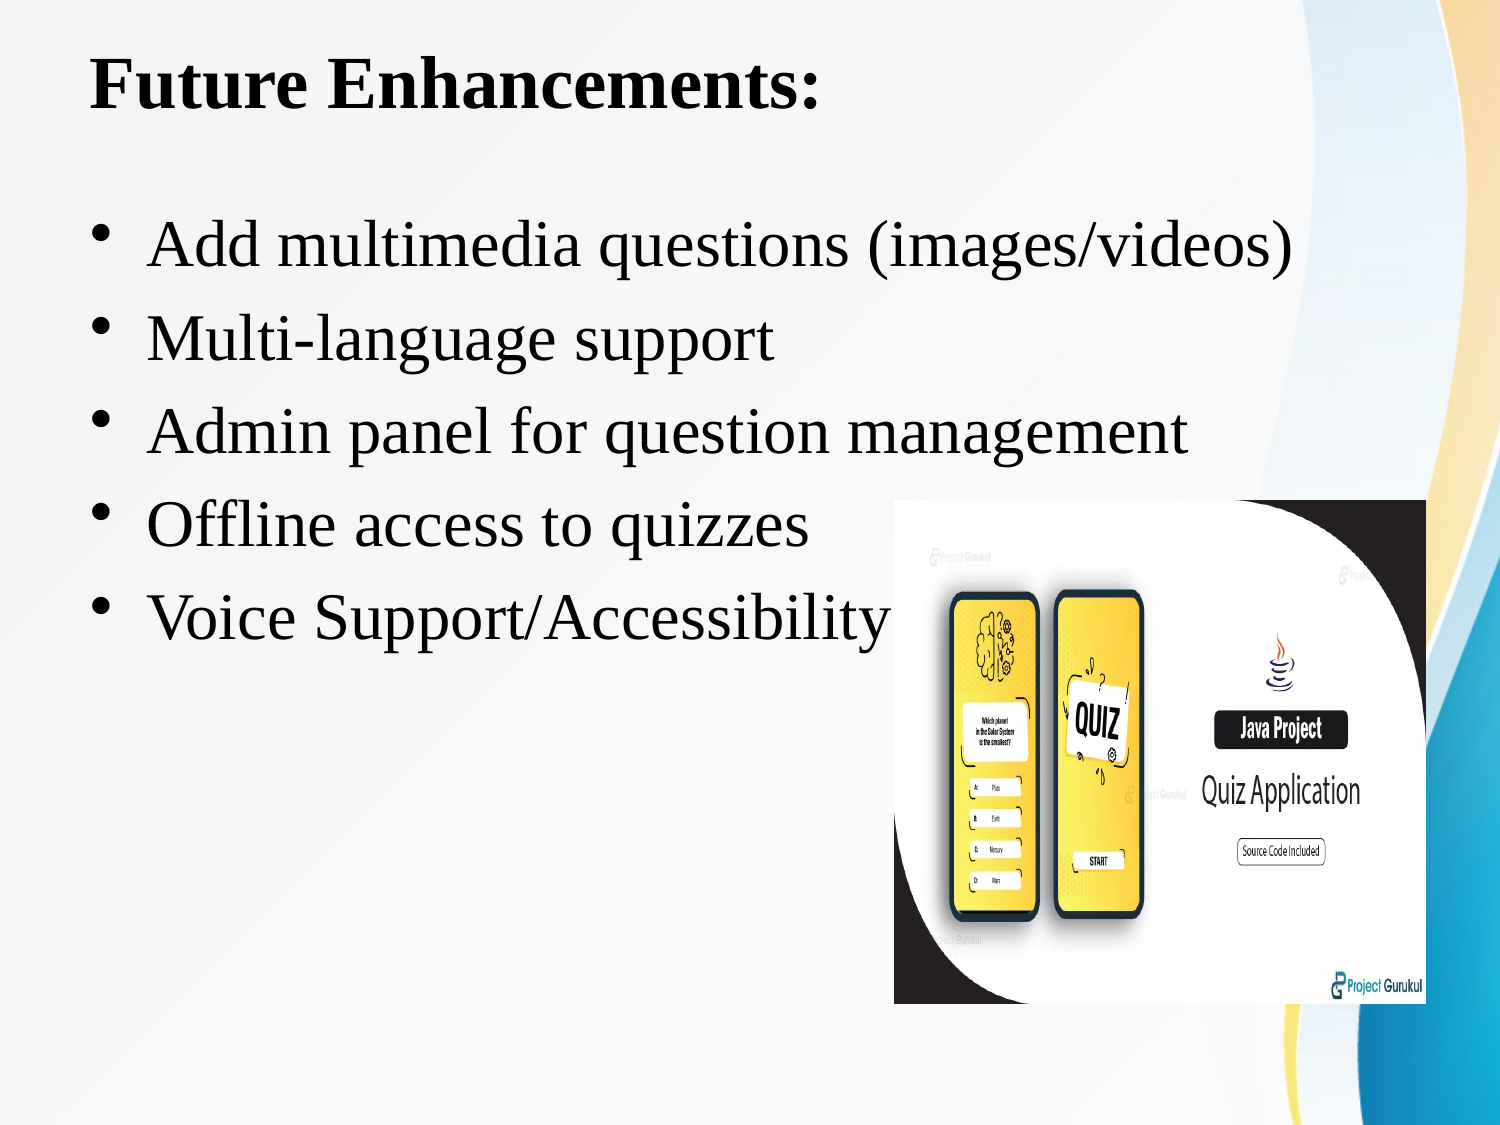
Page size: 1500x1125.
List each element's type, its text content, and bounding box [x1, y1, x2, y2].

title Future Enhancements: [74, 30, 1426, 127]
picture [0, 0, 1500, 1125]
list Add multimedia questions (images/videos) Multi-language support Admin panel for question management Offline access to quizzes Voice Support/Accessibility [74, 192, 1426, 1006]
